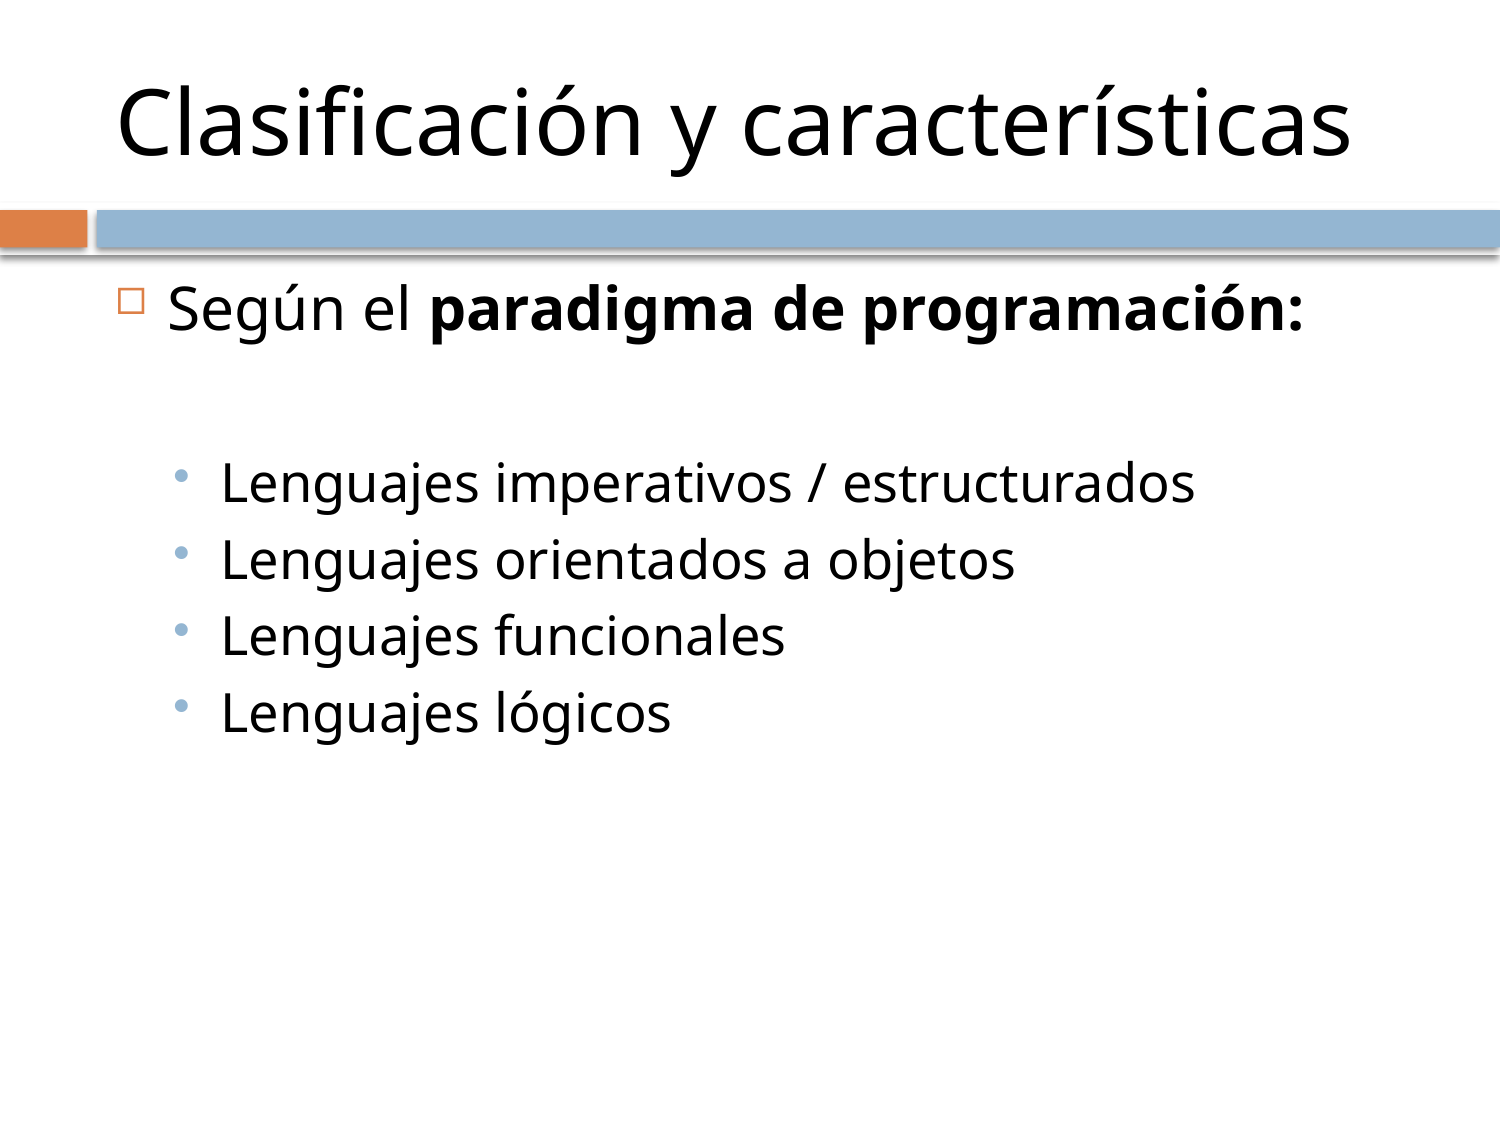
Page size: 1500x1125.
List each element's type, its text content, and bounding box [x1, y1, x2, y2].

title Clasificación y características [100, 37, 1438, 200]
list Según el paradigma de programación: Lenguajes imperativos / estructurados Lenguajes orientados a objetos Lenguajes funcionales Lenguajes lógicos [100, 262, 1438, 1000]
